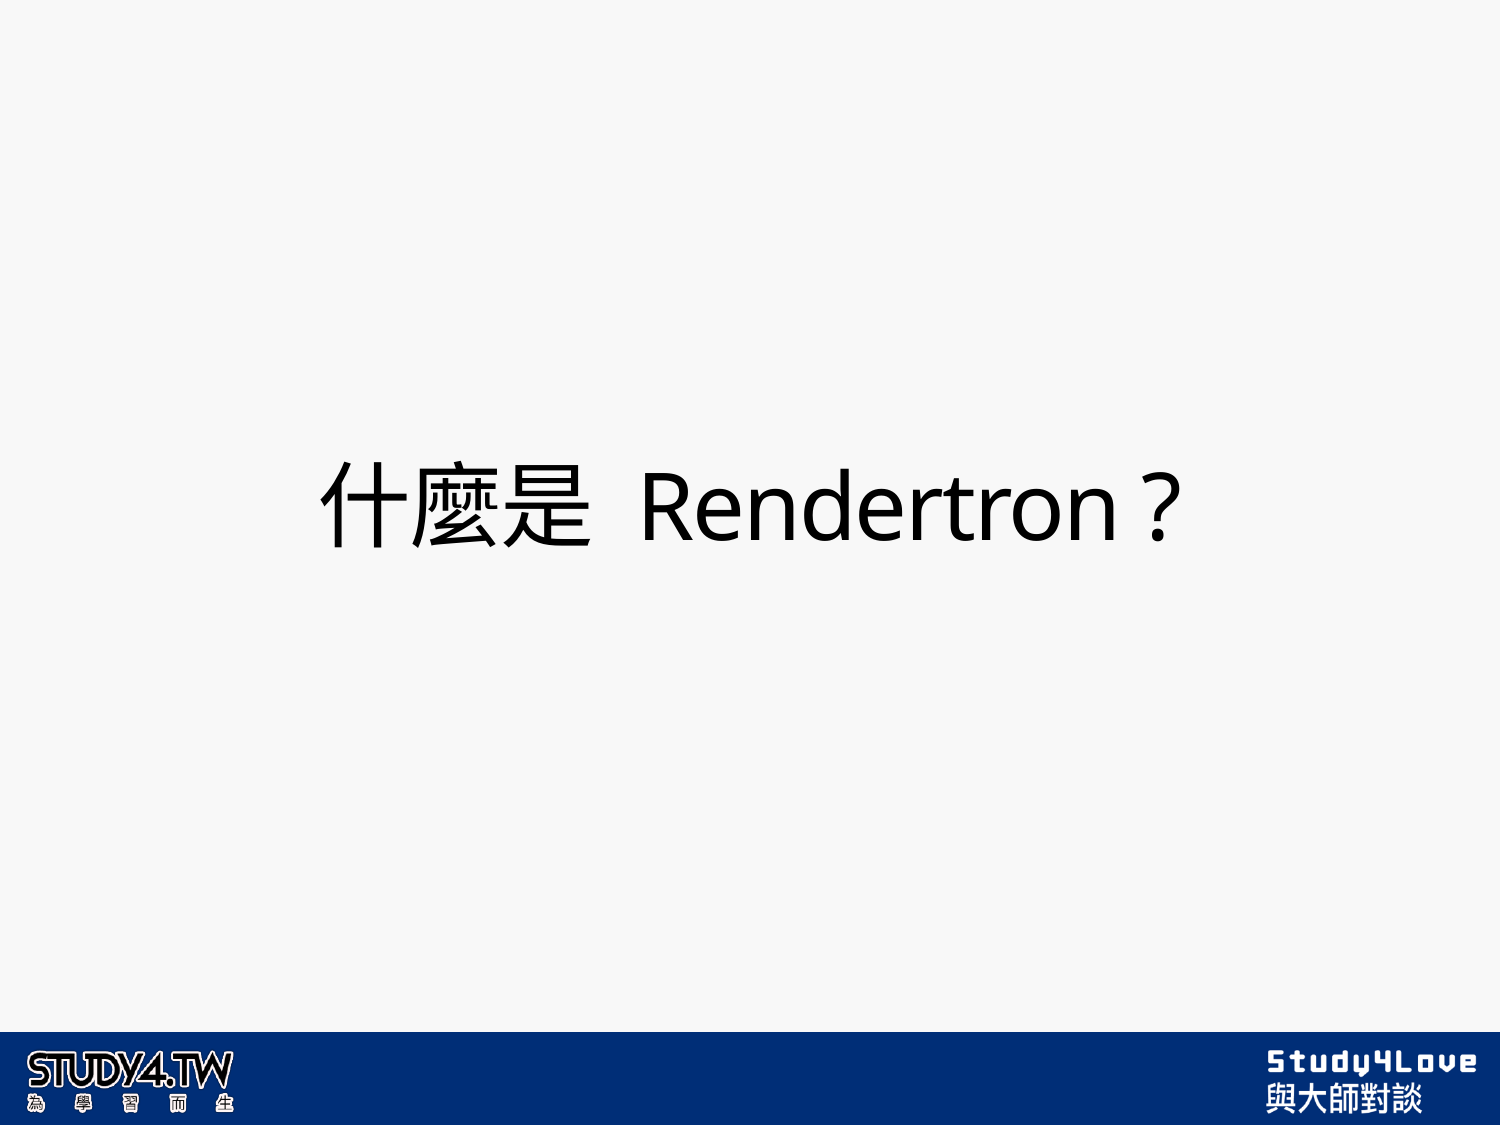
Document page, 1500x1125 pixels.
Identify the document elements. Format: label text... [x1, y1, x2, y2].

picture [1258, 1039, 1481, 1122]
picture [19, 1040, 242, 1117]
title 什麼是 Rendertron ? [187, 184, 1313, 576]
